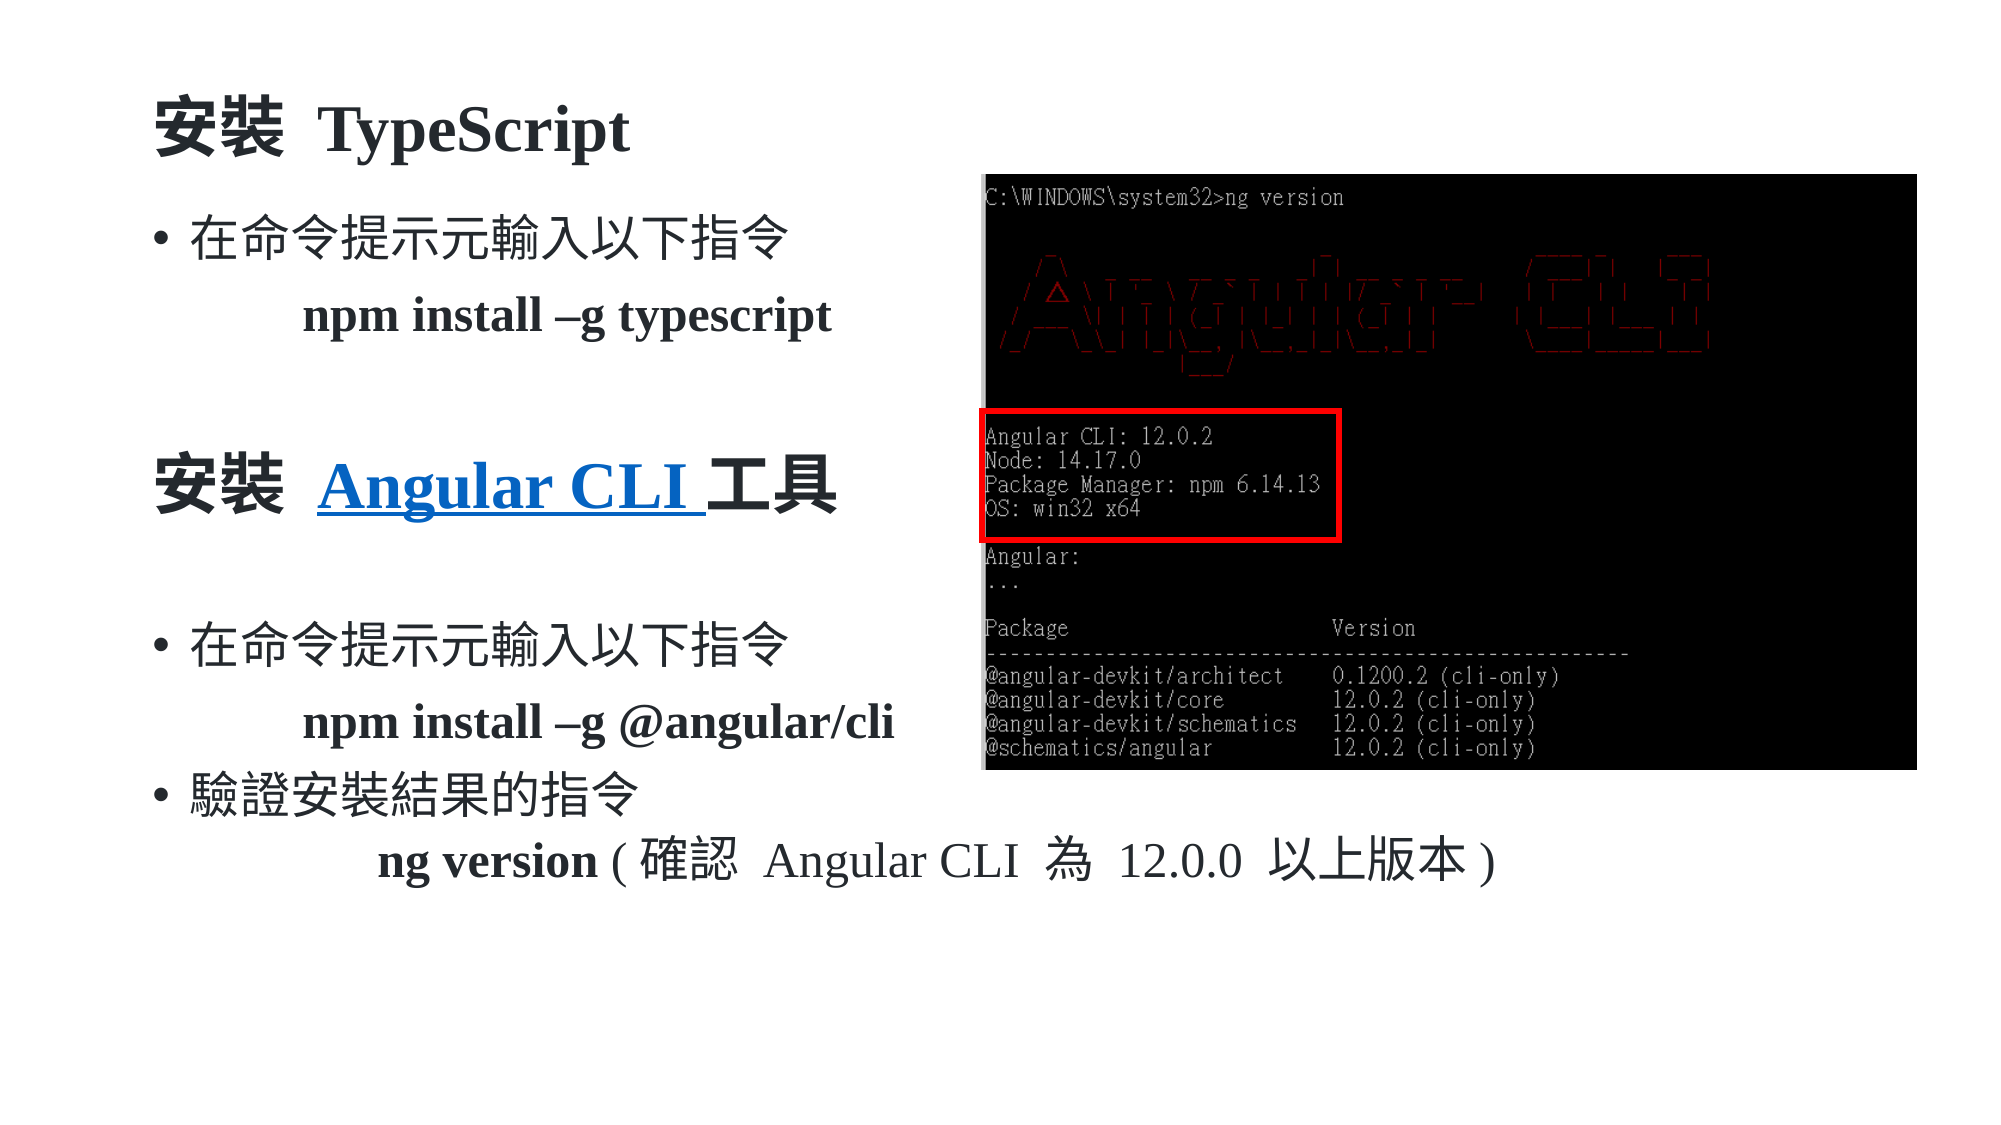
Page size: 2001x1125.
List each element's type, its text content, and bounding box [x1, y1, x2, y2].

text_box 安裝 Angular CLI 工具 [137, 411, 981, 563]
text_box 在命令提示元輸入以下指令 npm install –g @angular/cli 驗證安裝結果的指令 ng version (確認 Angular CLI 為 12.0.0 以上版本) [137, 612, 1863, 1041]
picture [981, 174, 1917, 770]
title 安裝 TypeScript [137, 54, 1863, 205]
list 在命令提示元輸入以下指令 npm install –g typescript [137, 205, 981, 389]
